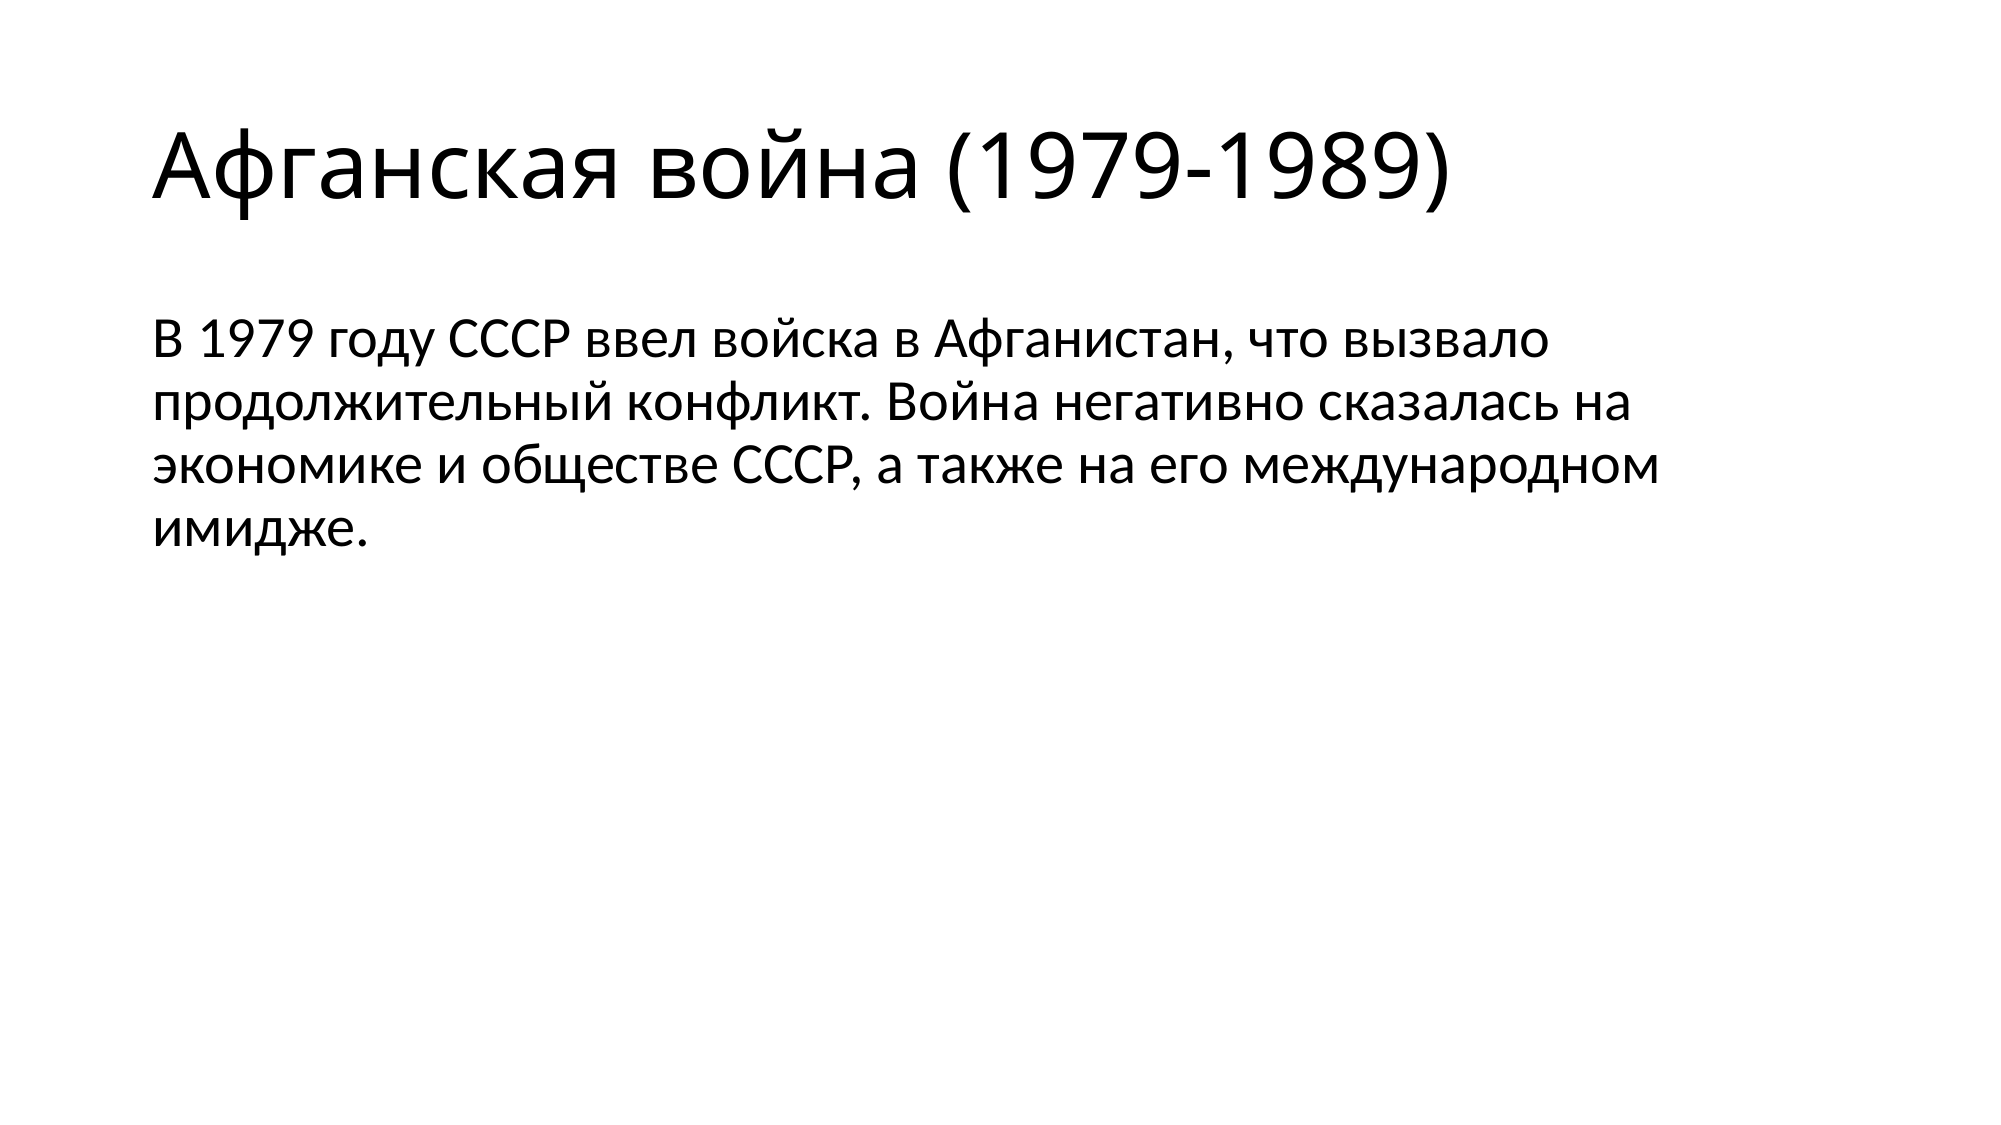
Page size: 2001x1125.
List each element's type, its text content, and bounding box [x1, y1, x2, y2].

list В 1979 году СССР ввел войска в Афганистан, что вызвало продолжительный конфликт. Война негативно сказалась на экономике и обществе СССР, а также на его международном имидже. [137, 299, 1863, 1014]
title Афганская война (1979-1989) [137, 59, 1863, 278]
